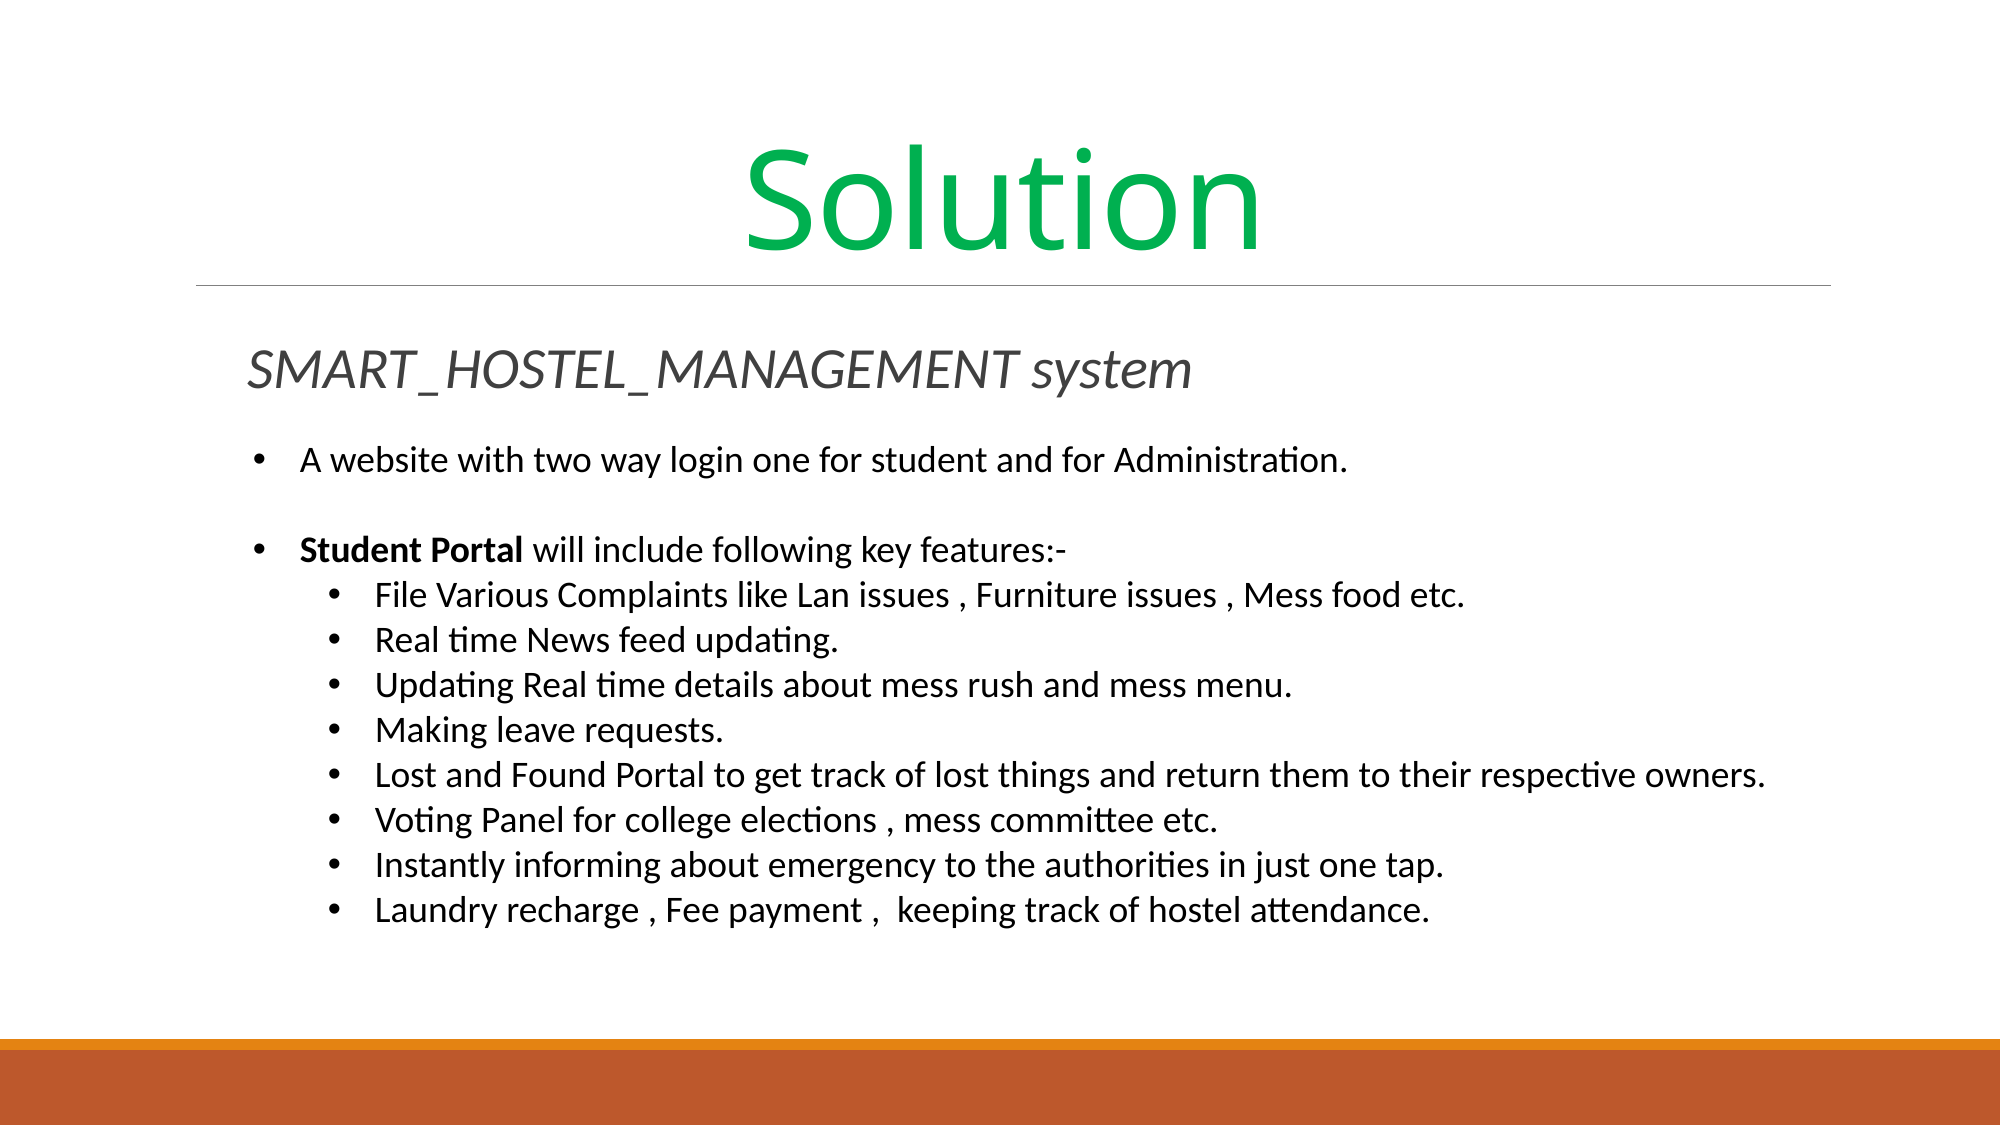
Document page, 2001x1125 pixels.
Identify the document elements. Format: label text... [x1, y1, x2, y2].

text_box A website with two way login one for student and for Administration. Student Portal will include following key features:- File Various Complaints like Lan issues , Furniture issues , Mess food etc. Real time News feed updating. Updating Real time details about mess rush and mess menu. Making leave requests. Lost and Found Portal to get track of lost things and return them to their respective owners. Voting Panel for college elections , mess committee etc. Instantly informing about emergency to the authorities in just one tap. Laundry recharge , Fee payment , keeping track of hostel attendance. [238, 428, 1840, 983]
list SMART_HOSTEL_MANAGEMENT system [238, 330, 1814, 428]
title Solution [180, 47, 1830, 285]
